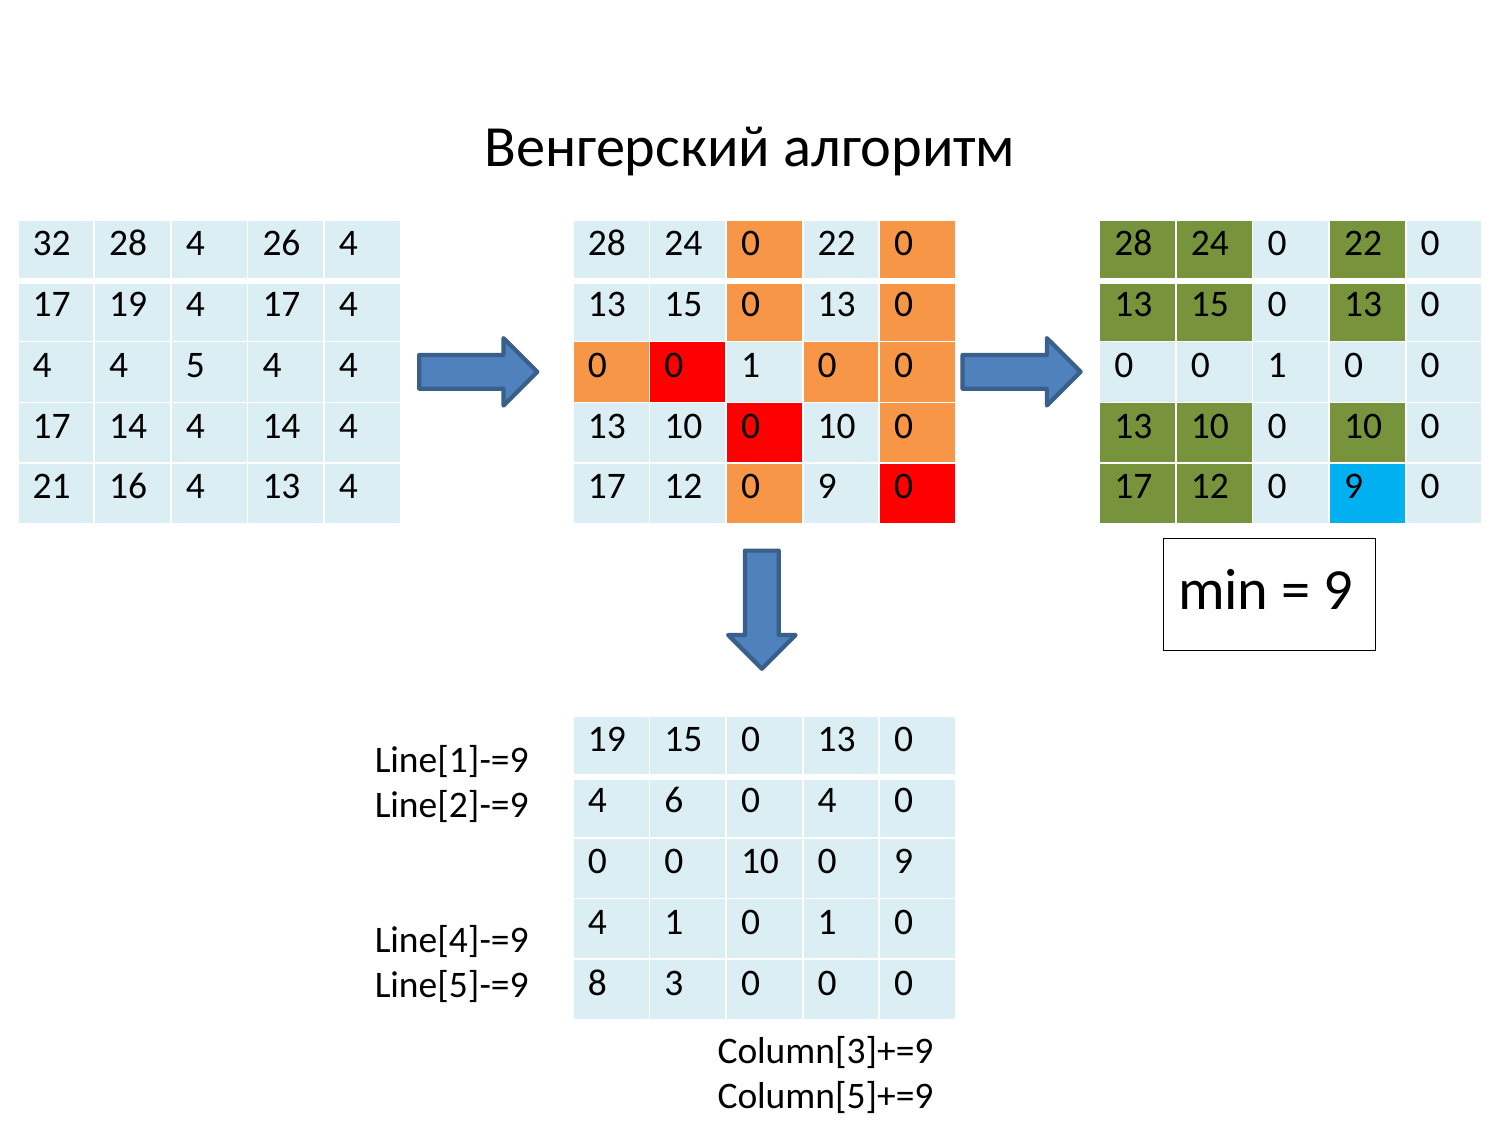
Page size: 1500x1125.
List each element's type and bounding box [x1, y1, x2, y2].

table_cell [727, 464, 802, 523]
table_cell [574, 780, 649, 837]
table_cell [1177, 403, 1252, 462]
table_cell [727, 284, 802, 341]
table_header [1253, 221, 1328, 278]
table_cell [1330, 342, 1405, 402]
table_cell [95, 284, 170, 341]
table_cell [172, 464, 247, 523]
table_cell [650, 899, 725, 958]
table_cell [727, 403, 802, 462]
table_cell [880, 342, 955, 402]
table_cell [1177, 464, 1252, 523]
table_cell [574, 342, 649, 402]
table_cell [880, 780, 955, 837]
table_cell [95, 464, 170, 523]
table_cell [574, 464, 649, 523]
table_cell [1177, 284, 1252, 341]
table_header [574, 717, 649, 774]
table_header [727, 717, 802, 774]
table_cell [248, 342, 323, 402]
table_cell [248, 464, 323, 523]
table_cell [574, 284, 649, 341]
table_cell [172, 403, 247, 462]
table_header [727, 221, 802, 278]
table_cell [172, 342, 247, 402]
table_cell [880, 284, 955, 341]
table_cell [574, 899, 649, 958]
table_header [880, 221, 955, 278]
table_cell [880, 403, 955, 462]
table_header [172, 273, 247, 278]
table_header [880, 717, 955, 774]
table_cell [95, 342, 170, 402]
table_cell [325, 284, 400, 341]
table_cell [650, 403, 725, 462]
text_box [417, 336, 540, 408]
text_box [960, 336, 1083, 408]
table_cell [650, 284, 725, 341]
table_header [1177, 221, 1252, 278]
table_cell [172, 284, 247, 341]
table_header [248, 273, 323, 278]
table_cell [804, 403, 878, 462]
table_header [804, 717, 878, 774]
table_cell [727, 960, 802, 1018]
table_cell [325, 403, 400, 462]
text_box [112, 30, 1388, 273]
table_header [650, 221, 725, 278]
table_cell [574, 960, 649, 1019]
table_cell [650, 960, 725, 1019]
text_box [360, 727, 561, 1013]
table_header [325, 273, 400, 278]
table_cell [95, 403, 170, 462]
table_cell [650, 780, 725, 837]
table_header [574, 221, 649, 278]
table_cell [1253, 464, 1328, 523]
table_cell [804, 342, 878, 402]
table_cell [1253, 342, 1328, 402]
table_cell [880, 960, 955, 1018]
table_cell [1407, 284, 1481, 341]
table_cell [1100, 284, 1175, 341]
table_cell [1407, 342, 1481, 402]
table_cell [1407, 403, 1481, 462]
table_cell [248, 284, 323, 341]
table_cell [804, 899, 878, 958]
table_cell [248, 403, 323, 462]
table_cell [1100, 403, 1175, 462]
text_box [1163, 538, 1376, 651]
text_box [726, 548, 798, 671]
table_cell [880, 464, 955, 523]
table_cell [727, 342, 802, 402]
table_cell [574, 403, 649, 462]
table_cell [1330, 403, 1405, 462]
table_cell [19, 403, 93, 462]
table_header [650, 717, 725, 774]
table_cell [727, 839, 802, 898]
table_header [1330, 221, 1405, 278]
table_cell [19, 464, 93, 523]
table_cell [650, 464, 725, 523]
table_header [19, 221, 93, 278]
table_header [95, 221, 170, 278]
table_cell [727, 899, 802, 958]
table_cell [1253, 403, 1328, 462]
table_cell [19, 284, 93, 341]
table_cell [804, 960, 878, 1018]
table_cell [804, 839, 878, 898]
table_cell [574, 839, 649, 898]
table_cell [1177, 342, 1252, 402]
table_cell [1330, 284, 1405, 341]
table_cell [650, 839, 725, 898]
table_header [1407, 221, 1481, 278]
table_cell [325, 342, 400, 402]
text_box [702, 1018, 963, 1124]
table_cell [1253, 284, 1328, 341]
table_cell [1100, 464, 1175, 523]
table_cell [1330, 464, 1405, 523]
table_cell [19, 342, 93, 402]
table_header [1100, 221, 1175, 278]
table_cell [727, 780, 802, 837]
table_cell [880, 839, 955, 898]
table_cell [804, 780, 878, 837]
table_cell [804, 464, 878, 523]
table_cell [804, 284, 878, 341]
table_cell [880, 899, 955, 958]
table_header [804, 221, 878, 278]
table_cell [1100, 342, 1175, 402]
table_cell [650, 342, 725, 402]
table_cell [1407, 464, 1481, 523]
table_cell [325, 464, 400, 523]
